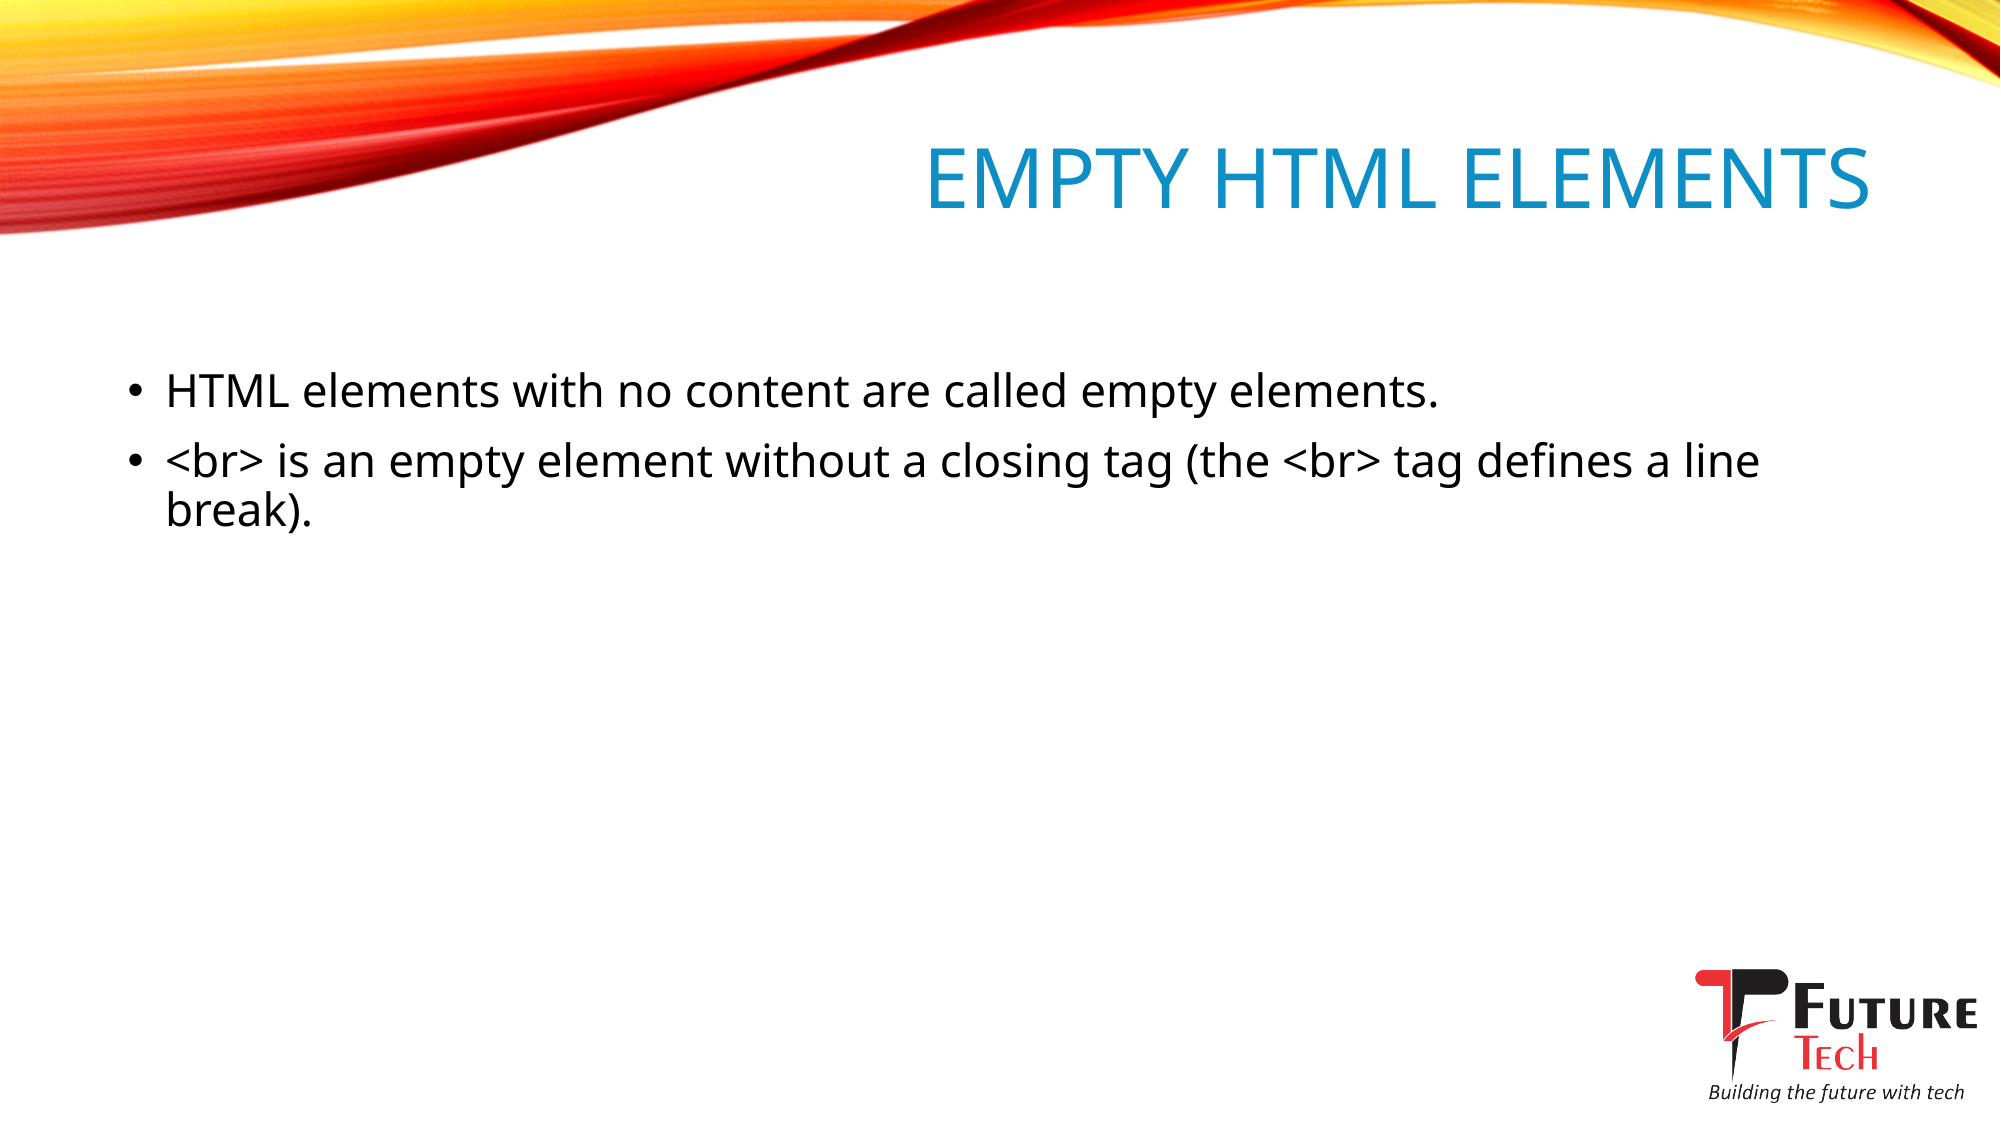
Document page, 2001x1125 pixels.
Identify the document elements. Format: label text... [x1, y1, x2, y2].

picture [1695, 969, 1977, 1103]
title Empty HTML Elements [474, 125, 1888, 338]
picture [0, 0, 2000, 237]
list HTML elements with no content are called empty elements. <br> is an empty element without a closing tag (the <br> tag defines a line break). [112, 360, 1888, 1021]
